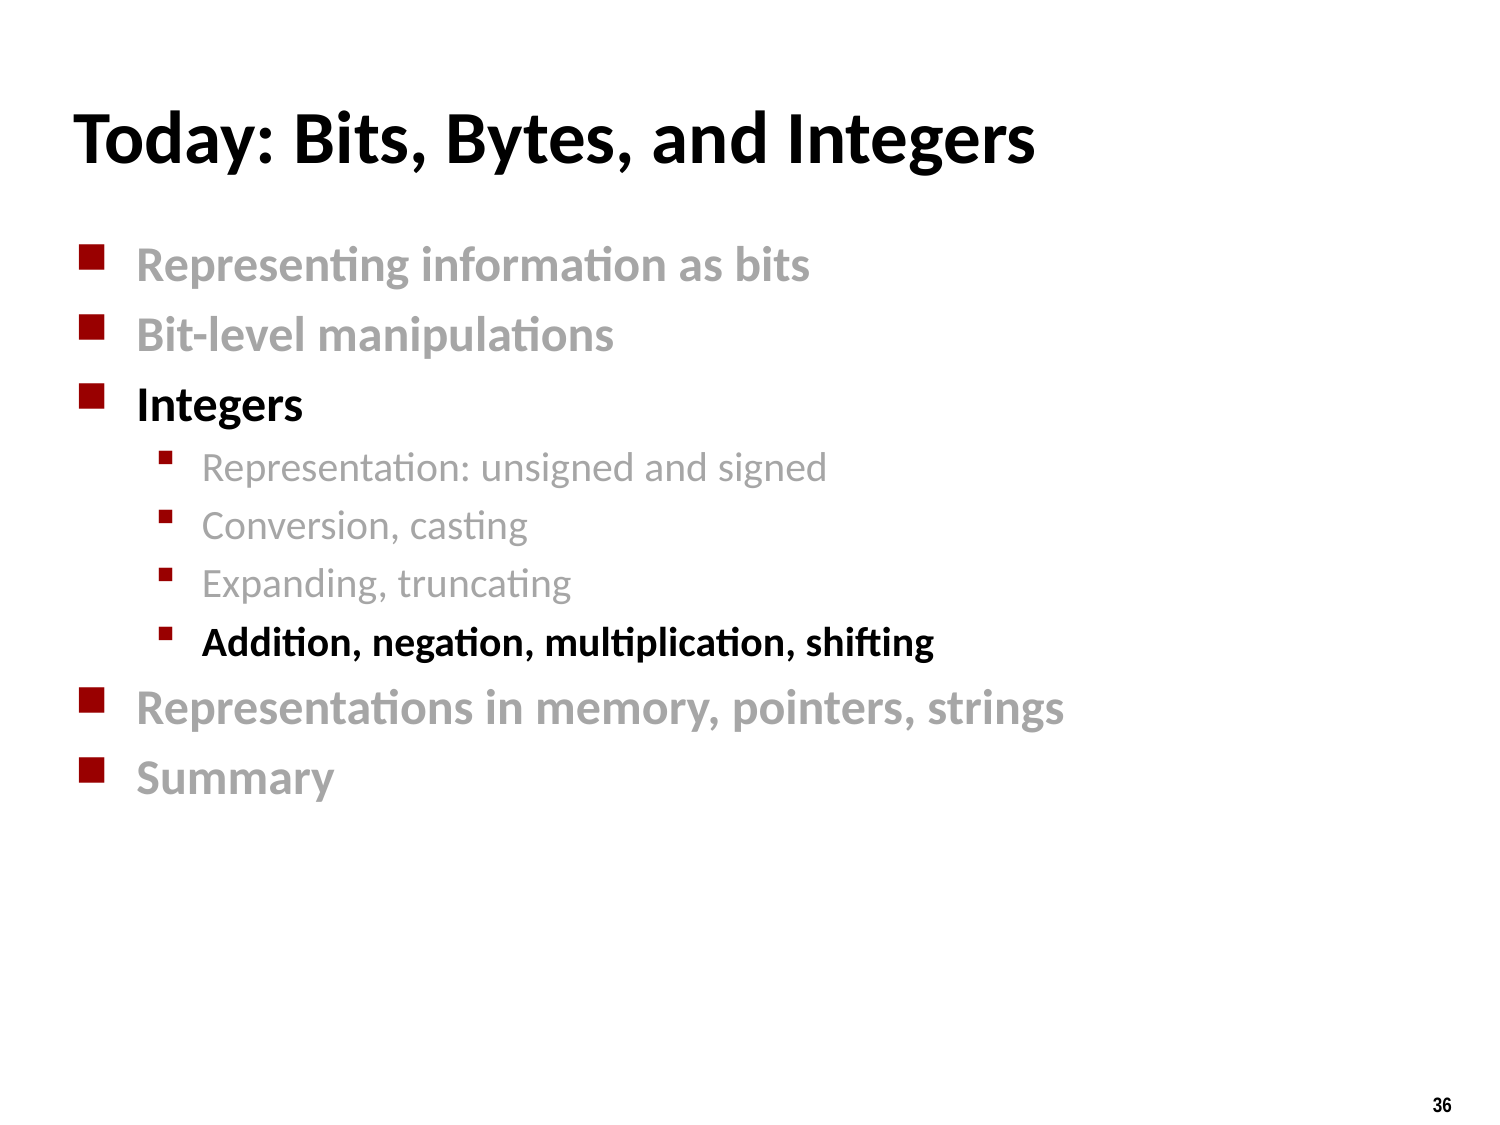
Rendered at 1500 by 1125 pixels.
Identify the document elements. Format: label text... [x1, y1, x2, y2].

list Representing information as bits Bit-level manipulations Integers Representation: unsigned and signed Conversion, casting Expanding, truncating Addition, negation, multiplication, shifting Representations in memory, pointers, strings Summary [64, 223, 1361, 1040]
title Today: Bits, Bytes, and Integers [58, 71, 1305, 197]
